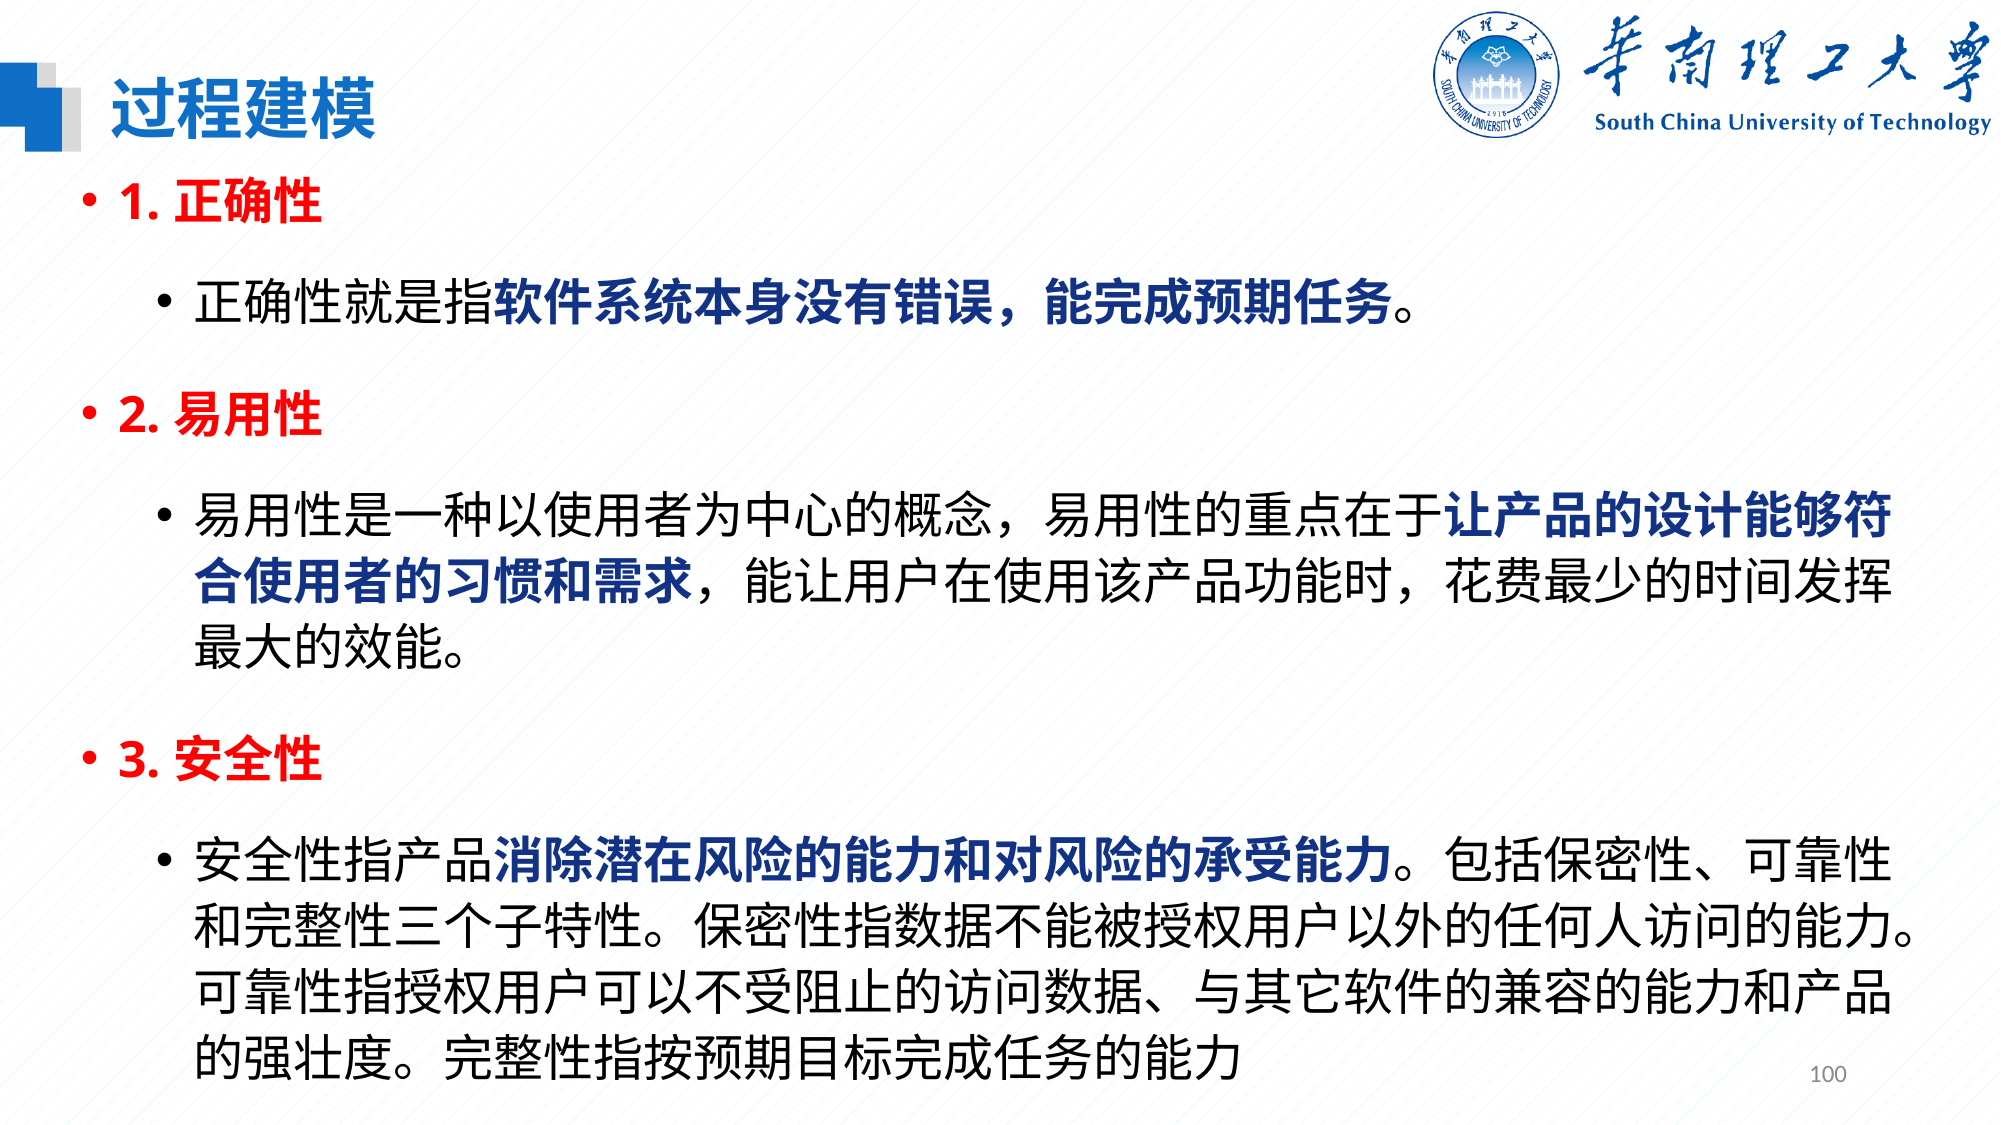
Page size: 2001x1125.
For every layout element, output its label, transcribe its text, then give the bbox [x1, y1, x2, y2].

slide_number 100 [1412, 1042, 1863, 1103]
text_box 过程建模 [95, 59, 1270, 155]
picture [1433, 11, 1991, 138]
list 1.正确性 正确性就是指软件系统本身没有错误，能完成预期任务。 2.易用性 易用性是一种以使用者为中心的概念，易用性的重点在于让产品的设计能够符合使用者的习惯和需求，能让用户在使用该产品功能时，花费最少的时间发挥最大的效能。 3.安全性 安全性指产品消除潜在风险的能力和对风险的承受能力。包括保密性、可靠性和完整性三个子特性。保密性指数据不能被授权用户以外的任何人访问的能力。可靠性指授权用户可以不受阻止的访问数据、与其它软件的兼容的能力和产品的强壮度。完整性指按预期目标完成任务的能力 [65, 155, 1931, 886]
